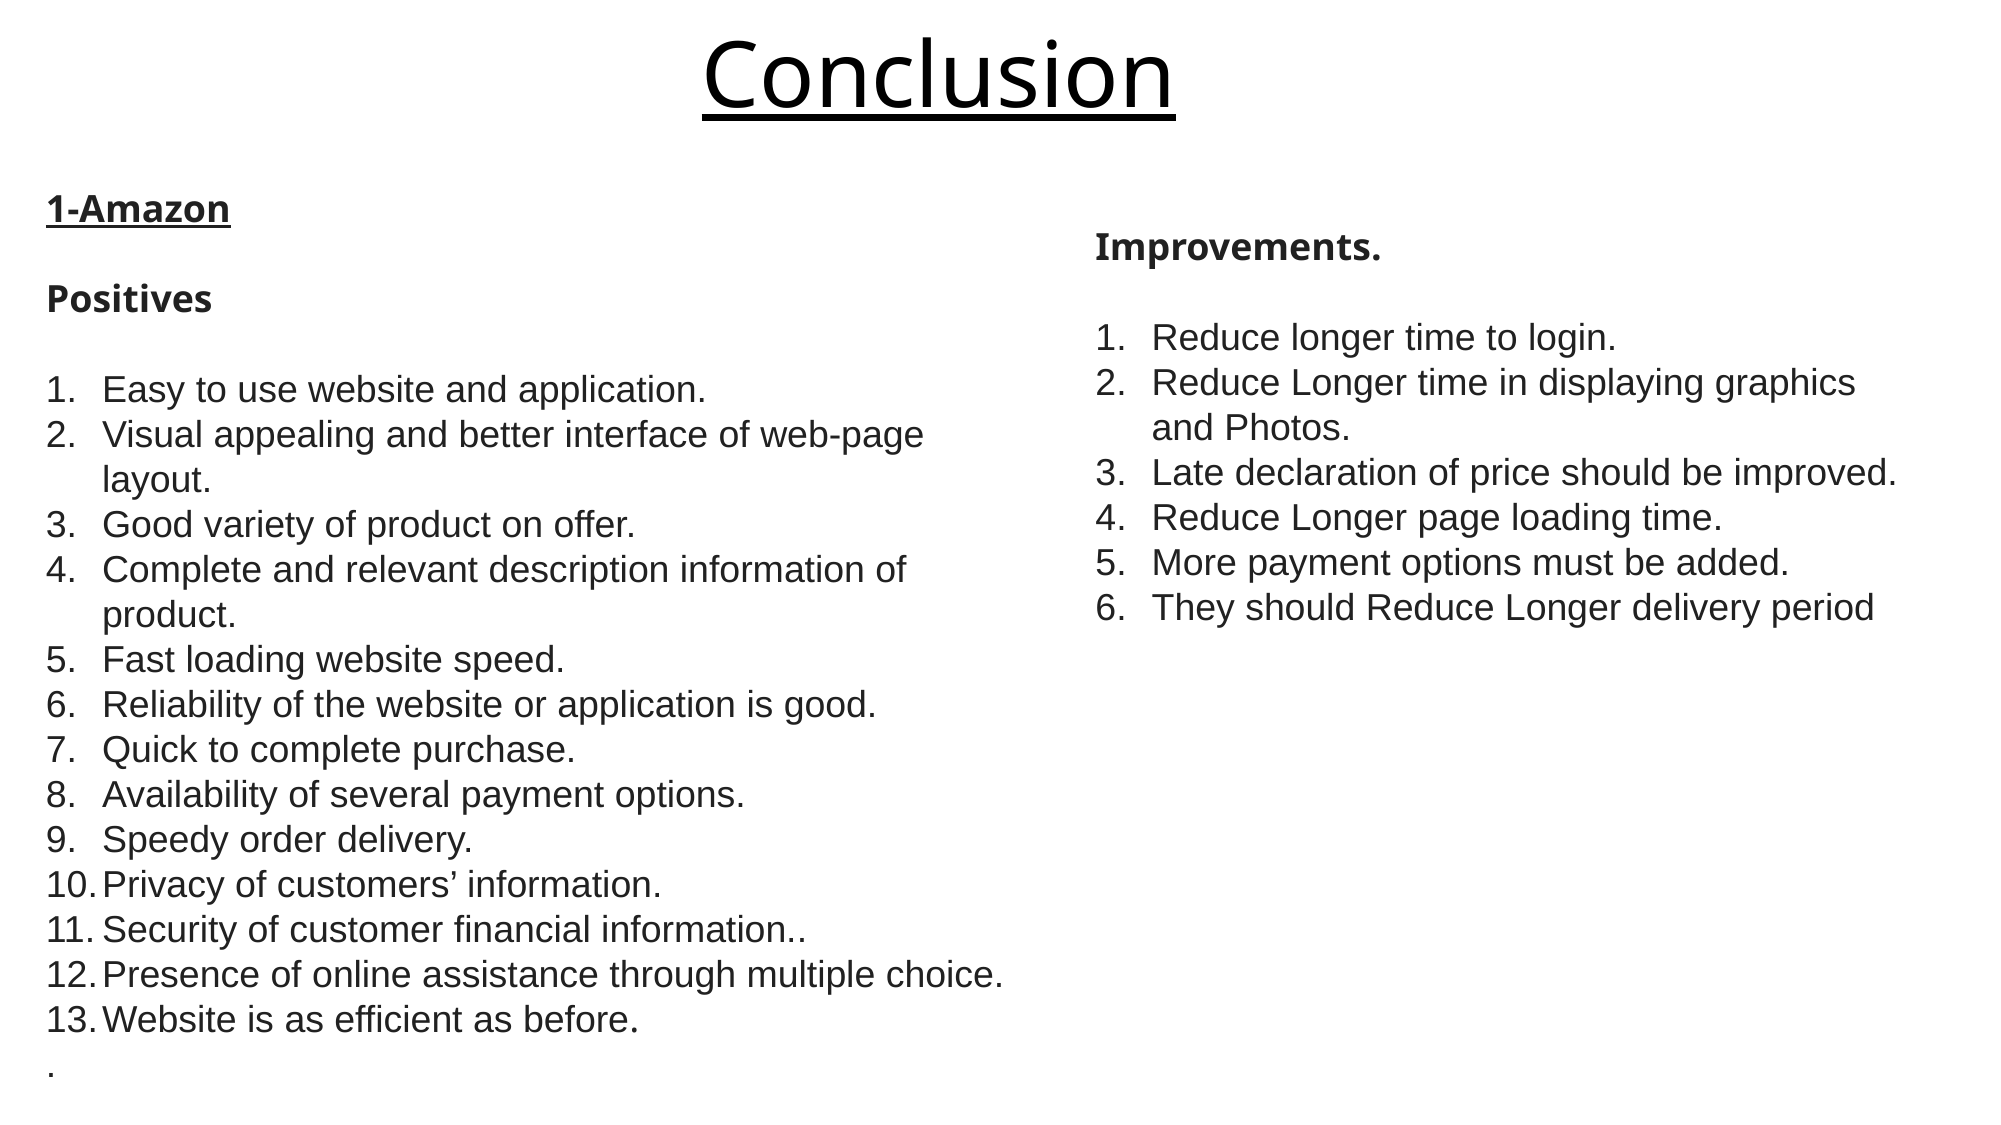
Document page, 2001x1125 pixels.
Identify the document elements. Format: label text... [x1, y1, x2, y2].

title Conclusion [76, 20, 1802, 239]
text_box Improvements. Reduce longer time to login. Reduce Longer time in displaying graphics and Photos. Late declaration of price should be improved. Reduce Longer page loading time. More payment options must be added. They should Reduce Longer delivery period [1080, 215, 1942, 635]
text_box 1-Amazon Positives Easy to use website and application. Visual appealing and better interface of web-page layout. Good variety of product on offer. Complete and relevant description information of product. Fast loading website speed. Reliability of the website or application is good. Quick to complete purchase. Availability of several payment options. Speedy order delivery. Privacy of customers’ information. Security of customer financial information.. Presence of online assistance through multiple choice. Website is as efficient as before. . [31, 177, 1026, 1125]
